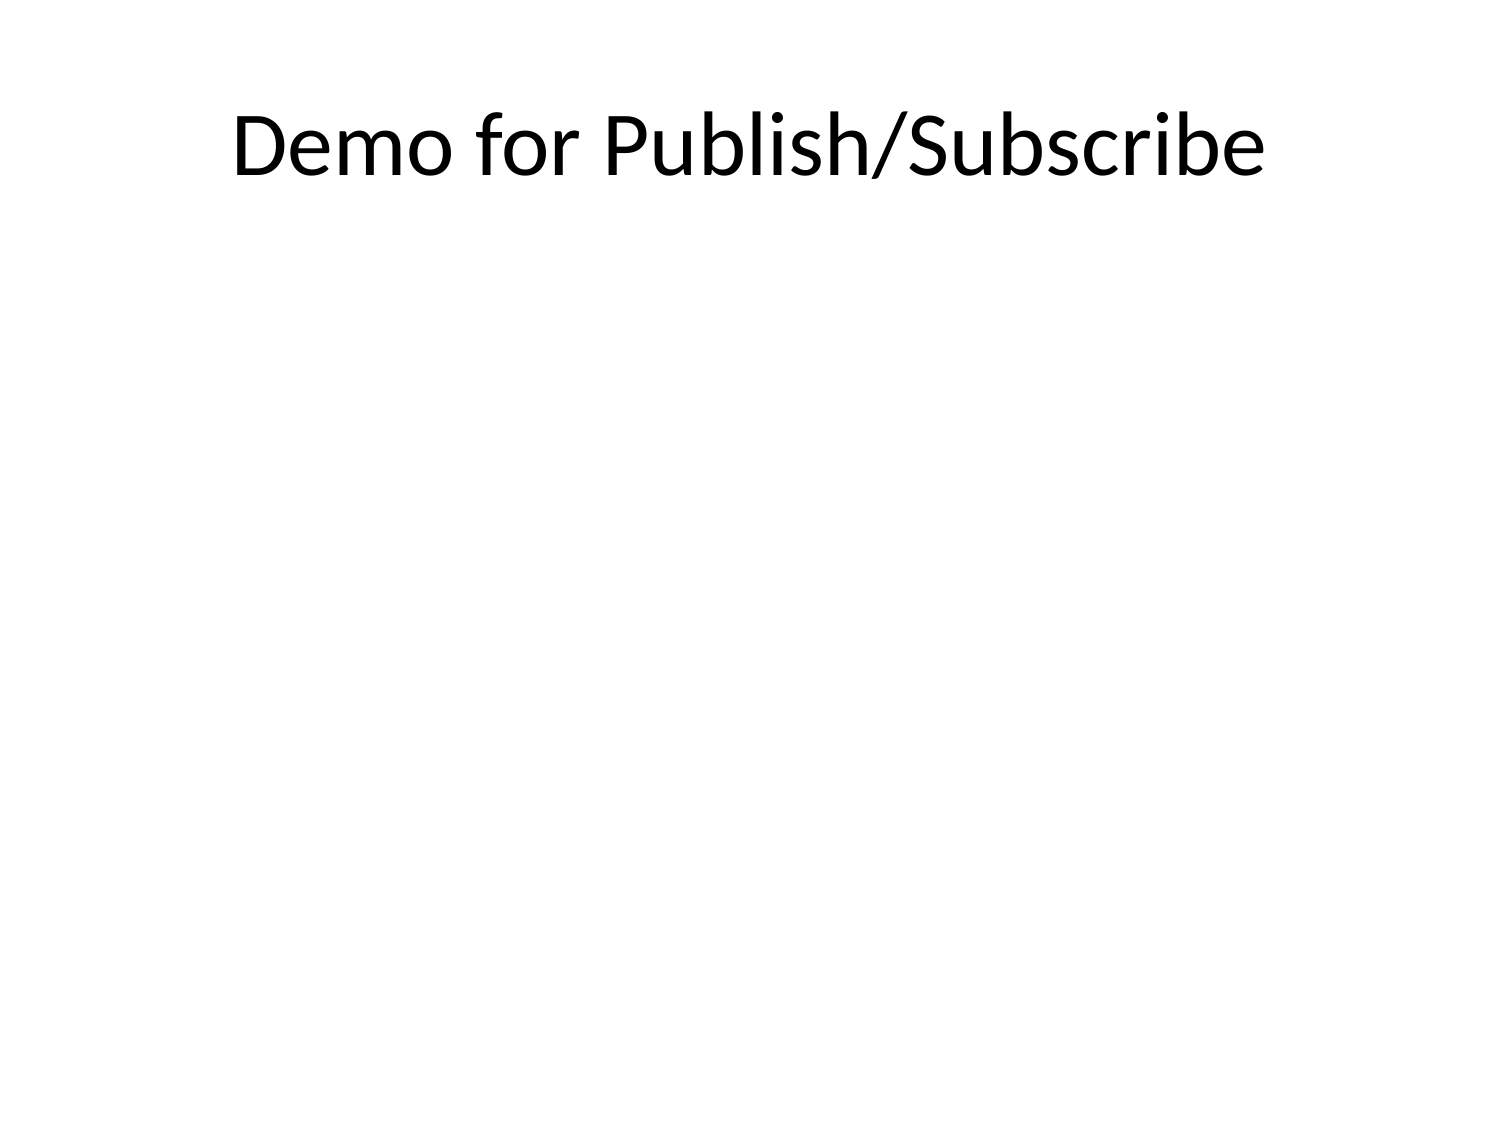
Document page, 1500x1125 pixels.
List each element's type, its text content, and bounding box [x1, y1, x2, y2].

title Demo for Publish/Subscribe [75, 45, 1425, 233]
